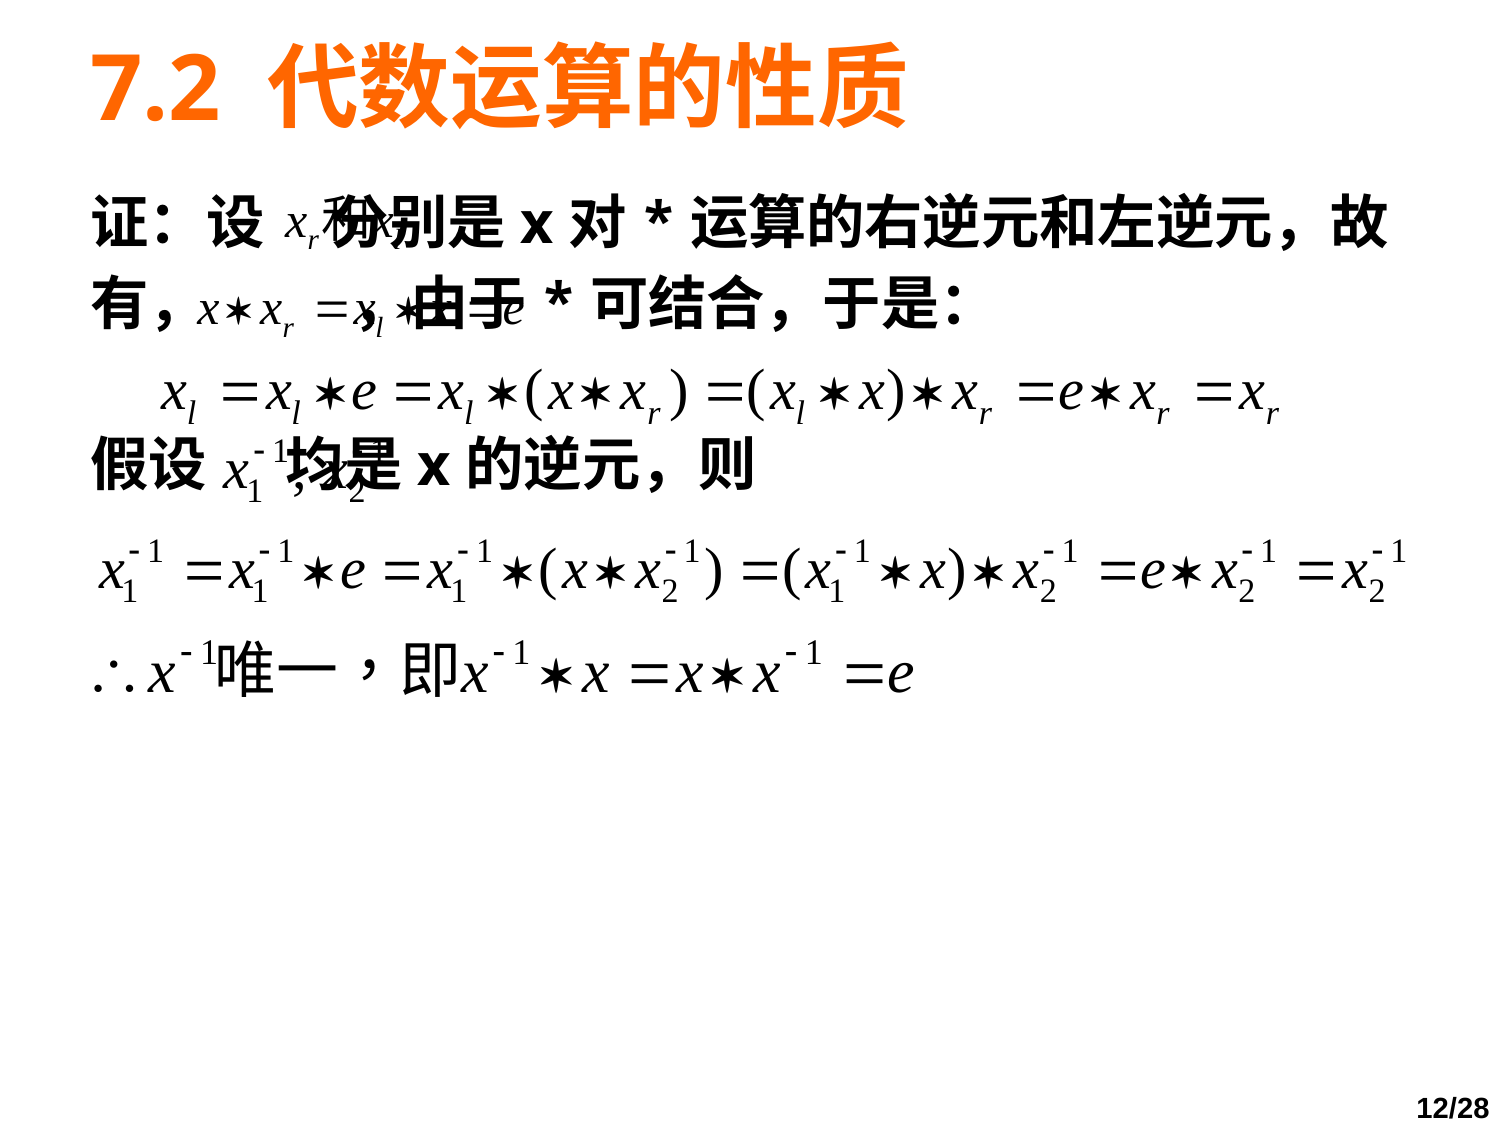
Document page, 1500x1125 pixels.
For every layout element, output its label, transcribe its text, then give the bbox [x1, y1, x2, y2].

title 7.2 代数运算的性质 [74, 37, 1426, 143]
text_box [87, 624, 927, 713]
list 证：设 分别是x对*运算的右逆元和左逆元，故 有， ，由于*可结合，于是： 假设 均是x的逆元，则 [75, 187, 1425, 1088]
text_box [187, 274, 534, 349]
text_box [212, 424, 398, 513]
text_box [87, 524, 1415, 613]
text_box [149, 350, 1293, 439]
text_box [274, 187, 413, 263]
